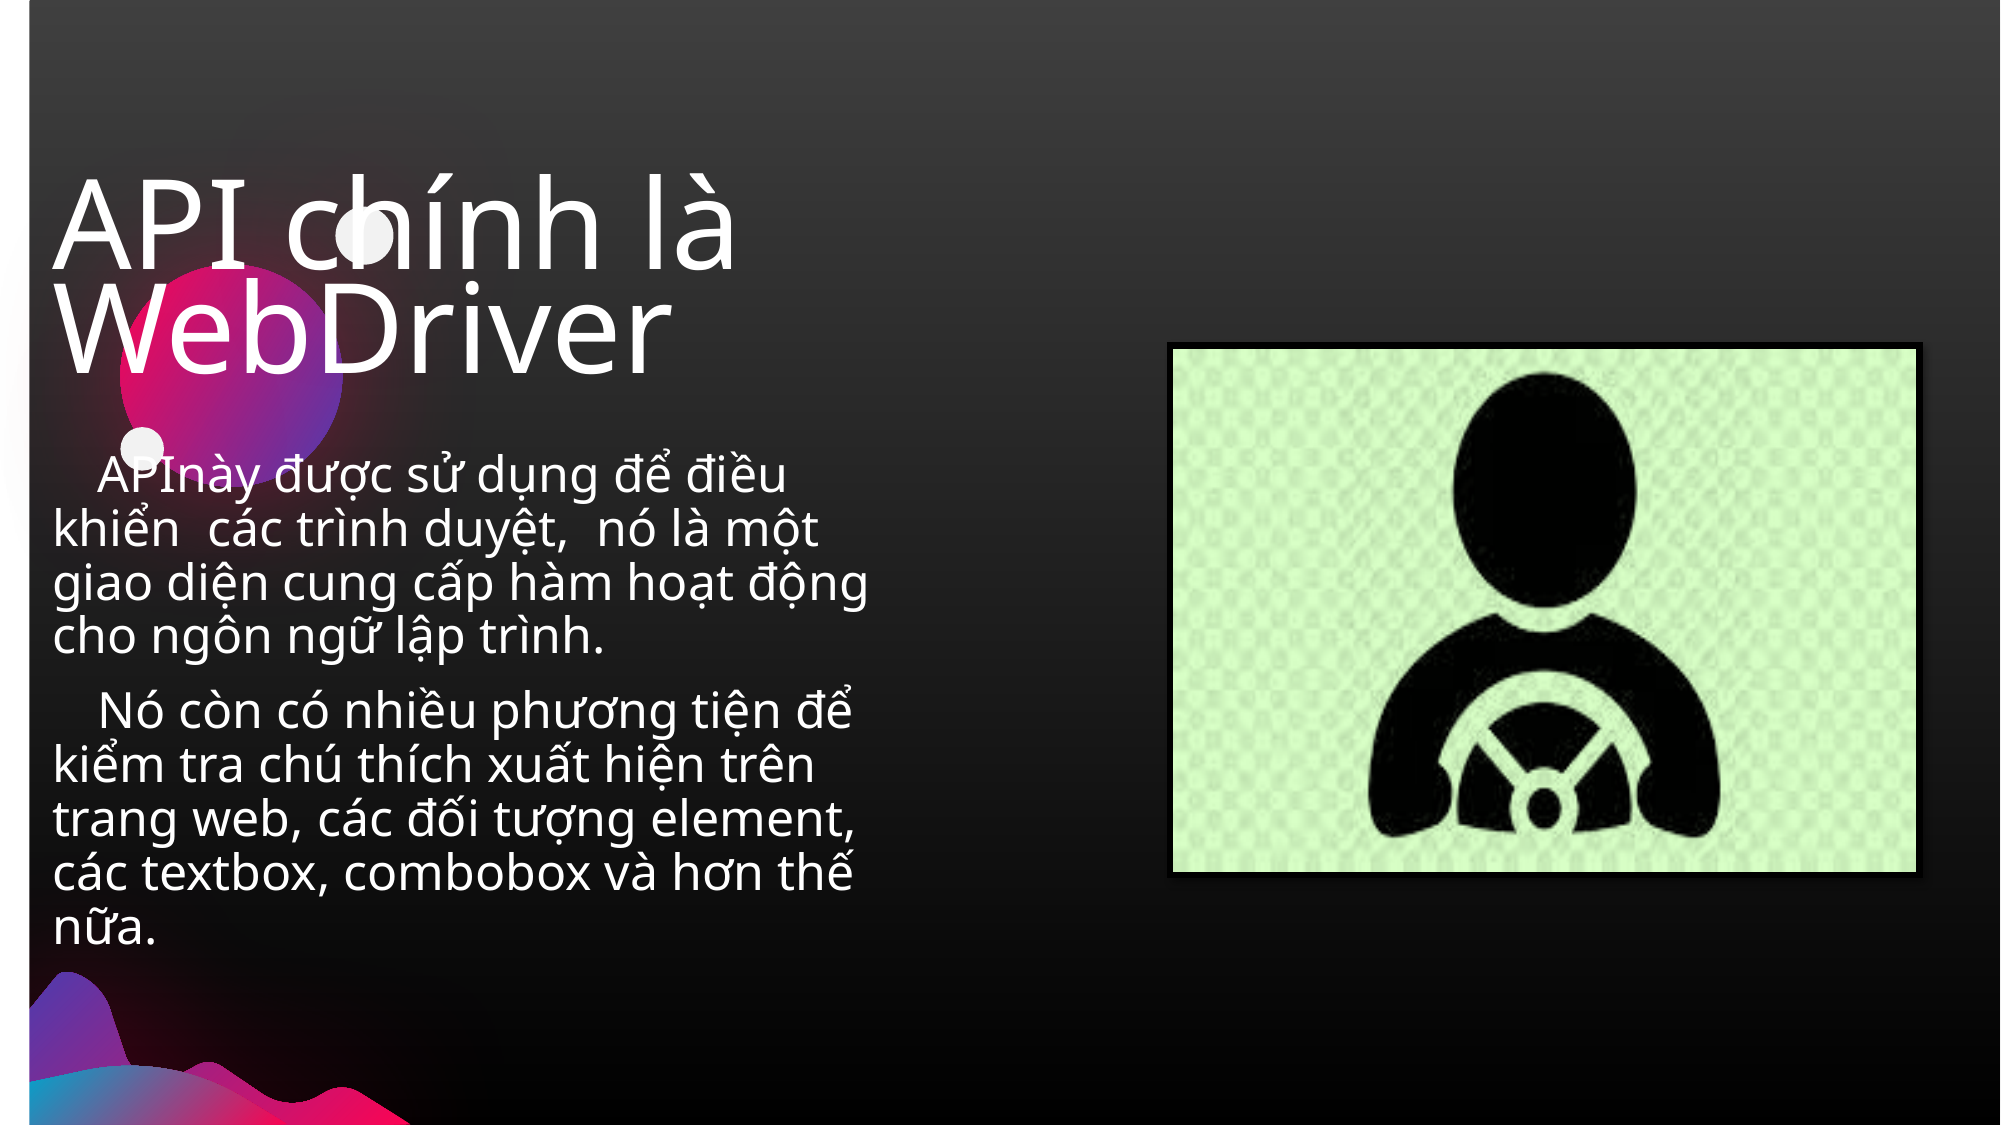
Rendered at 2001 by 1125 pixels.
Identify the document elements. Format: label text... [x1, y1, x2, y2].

picture [1173, 348, 1917, 873]
subtitle APInày được sử dụng để điều khiển các trình duyệt, nó là một giao diện cung cấp hàm hoạt động cho ngôn ngữ lập trình. Nó còn có nhiều phương tiện để kiểm tra chú thích xuất hiện trên trang web, các đối tượng element, các textbox, combobox và hơn thế nữa. [52, 448, 892, 1082]
title API chính là WebDriver [52, 6, 892, 399]
